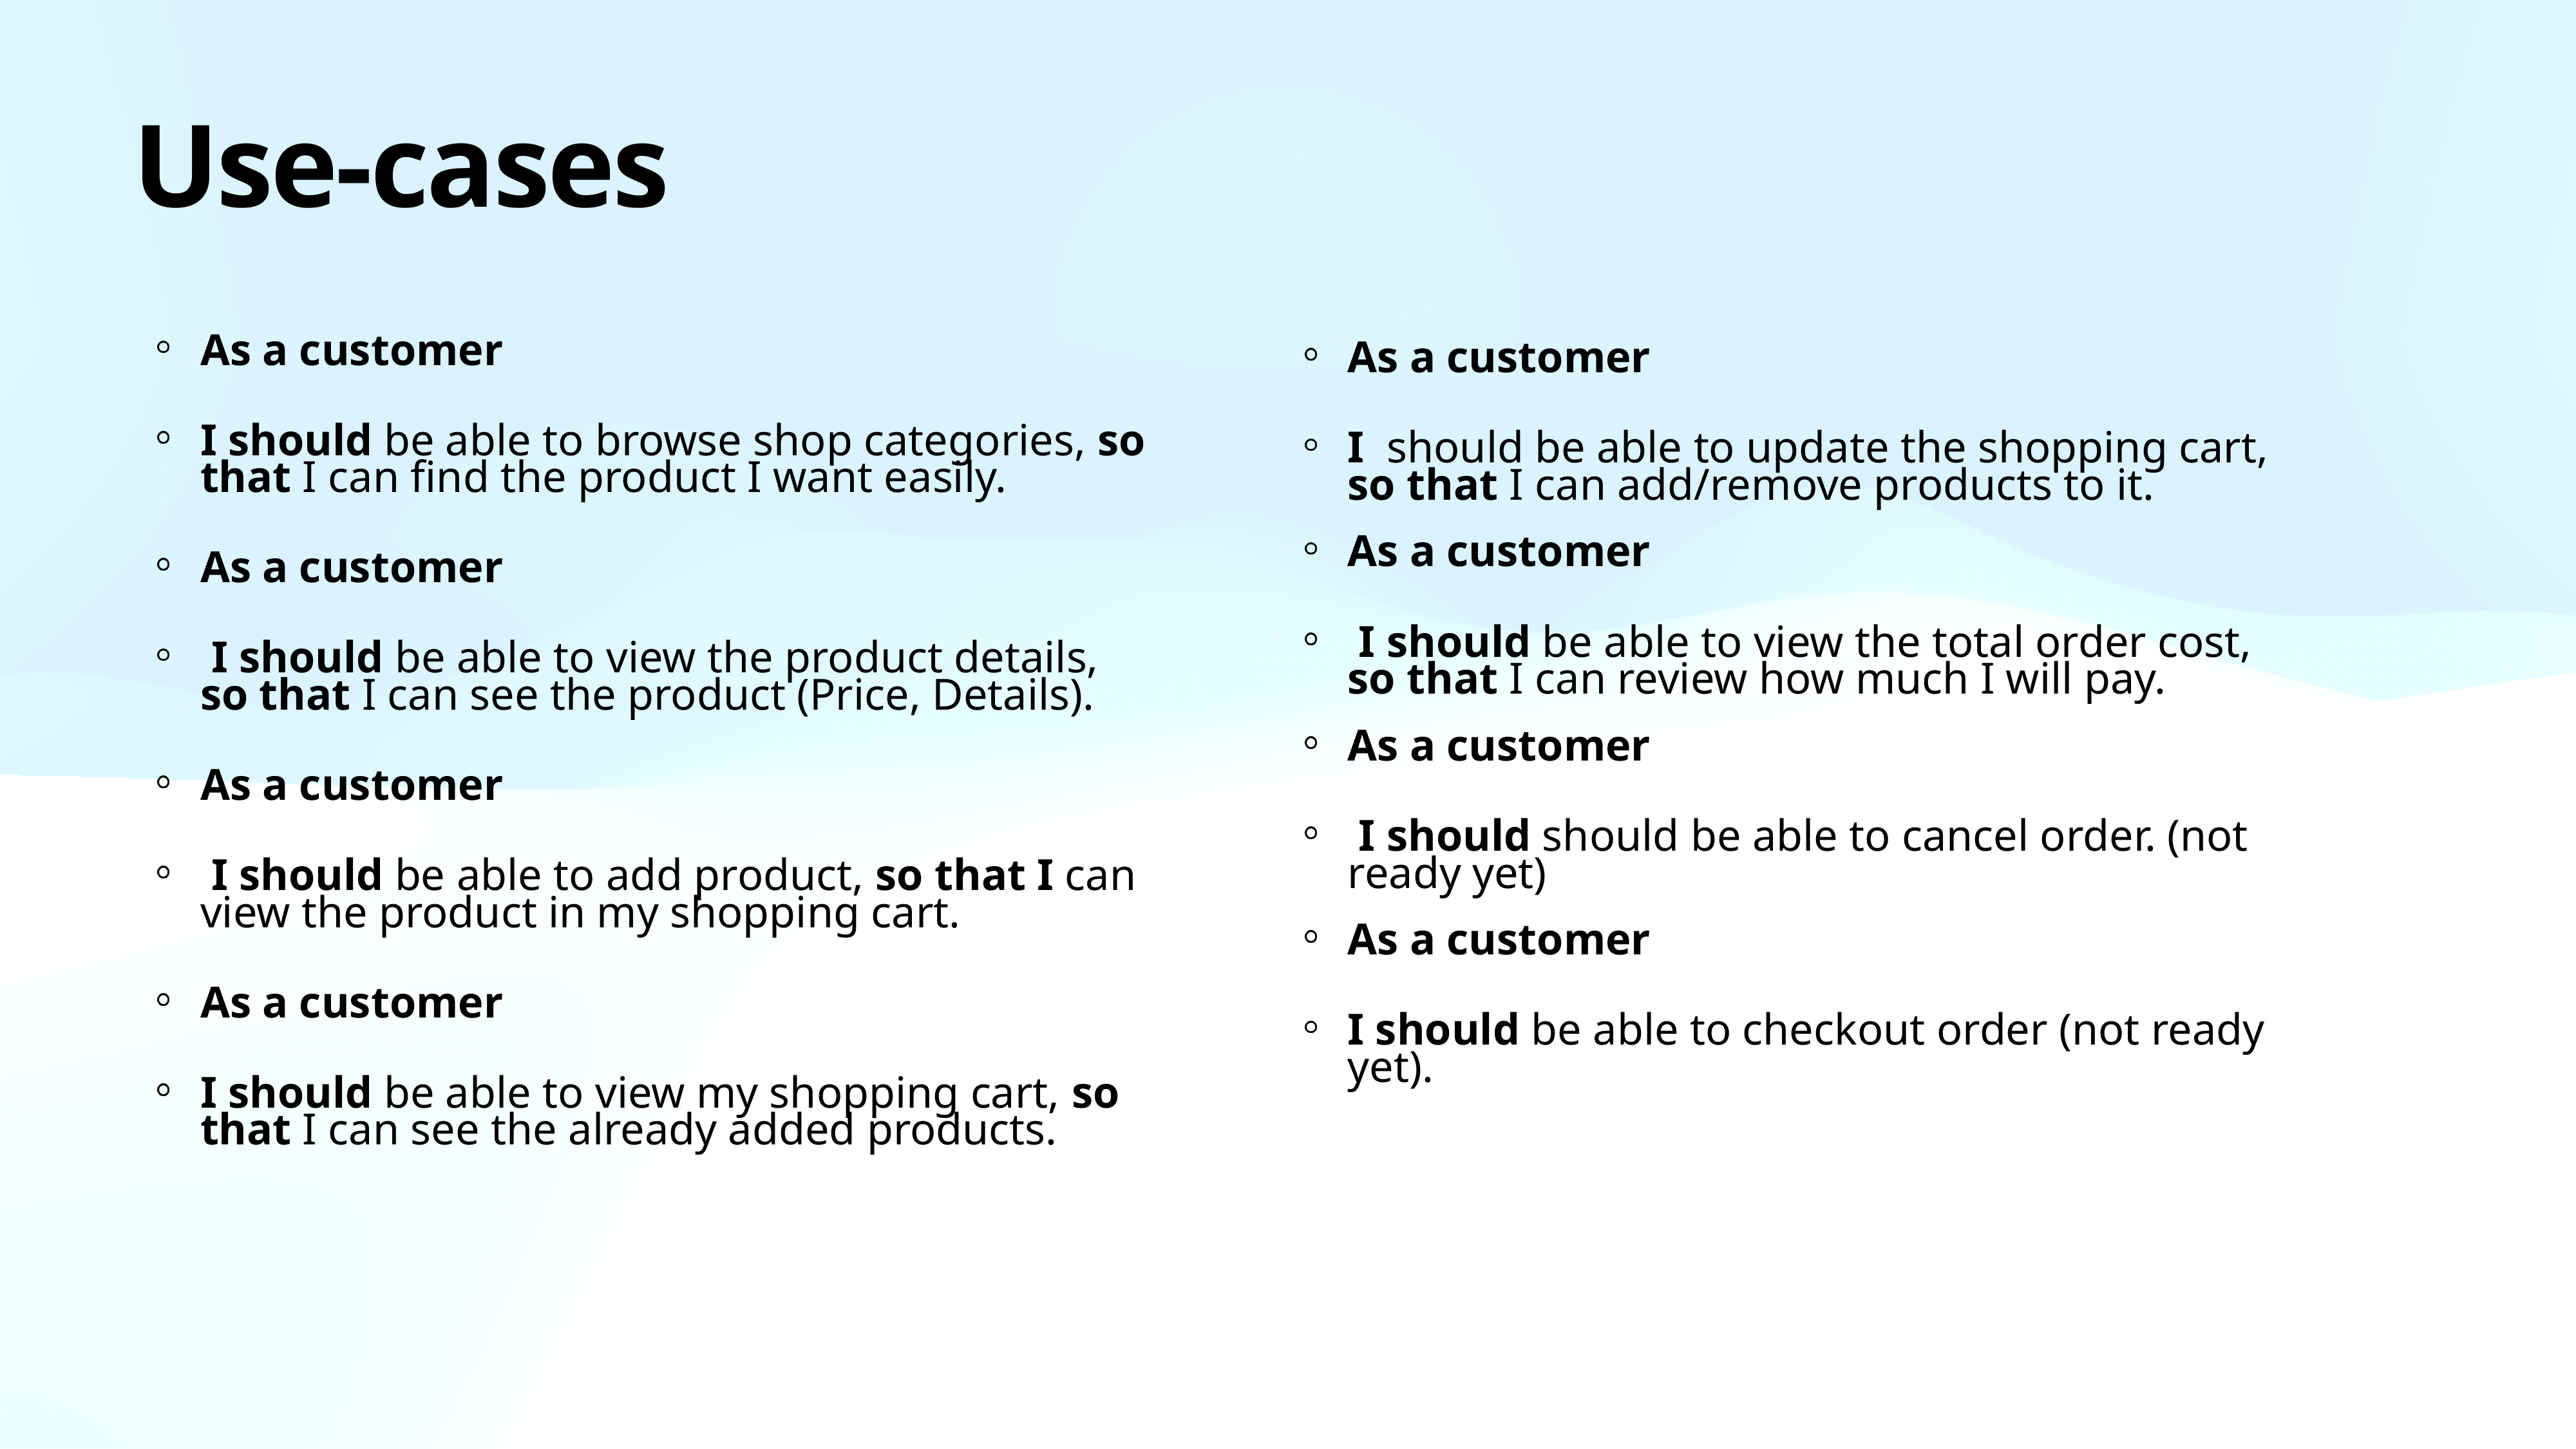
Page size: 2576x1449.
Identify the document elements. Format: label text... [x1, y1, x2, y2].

picture [0, 0, 2576, 1449]
list As a customer I should be able to browse shop categories, so that I can find the product I want easily. As a customer I should be able to view the product details, so that I can see the product (Price, Details). As a customer I should be able to add product, so that I can view the product in my shopping cart. As a customer I should be able to view my shopping cart, so that I can see the already added products. [152, 330, 1158, 1246]
text_box As a customer I should be able to update the shopping cart, so that I can add/remove products to it. As a customer I should be able to view the total order cost, so that I can review how much I will pay. As a customer I should should be able to cancel order. (not ready yet) As a customer I should be able to checkout order (not ready yet). [1300, 338, 2305, 1238]
title Use-cases [127, 113, 2449, 266]
